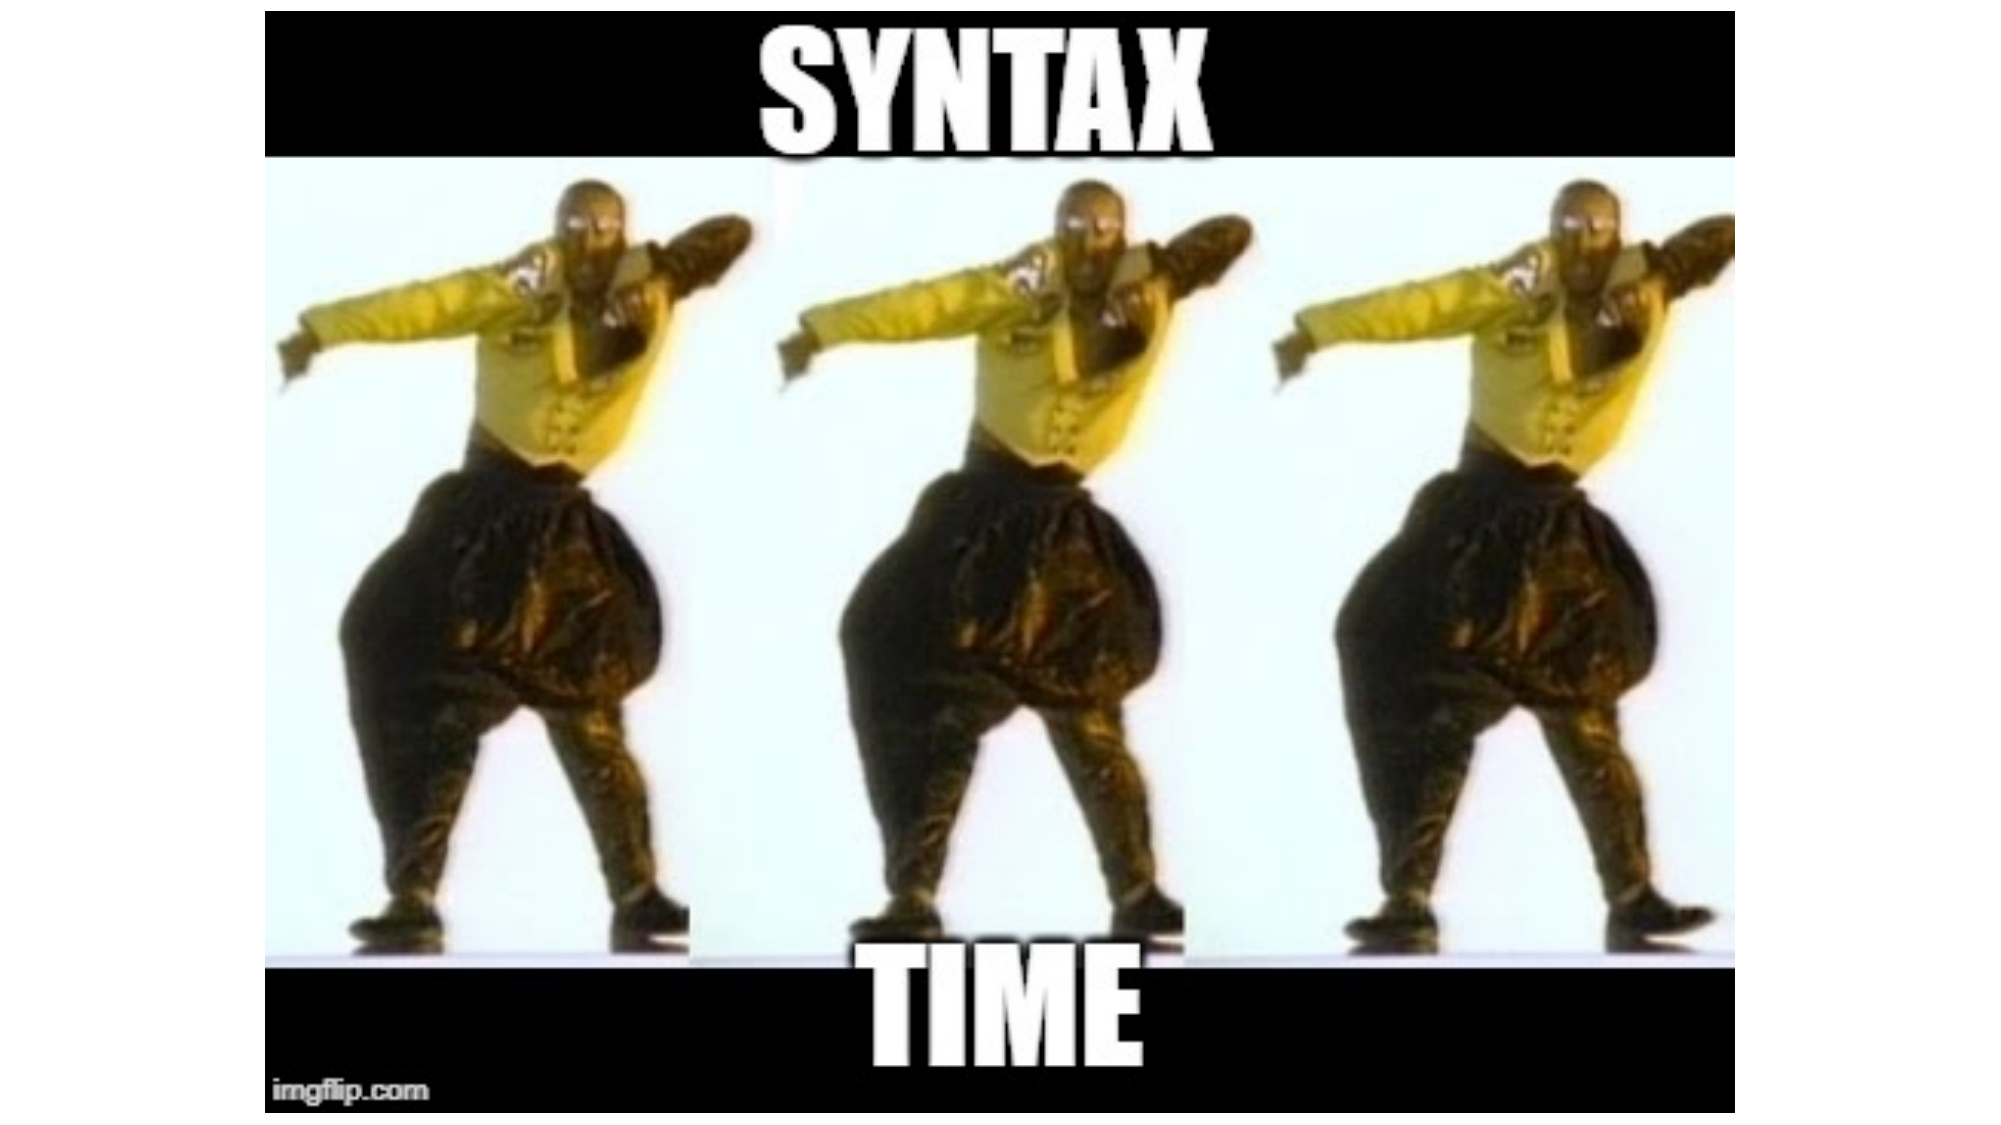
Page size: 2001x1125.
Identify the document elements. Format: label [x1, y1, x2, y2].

picture [265, 11, 1735, 1114]
